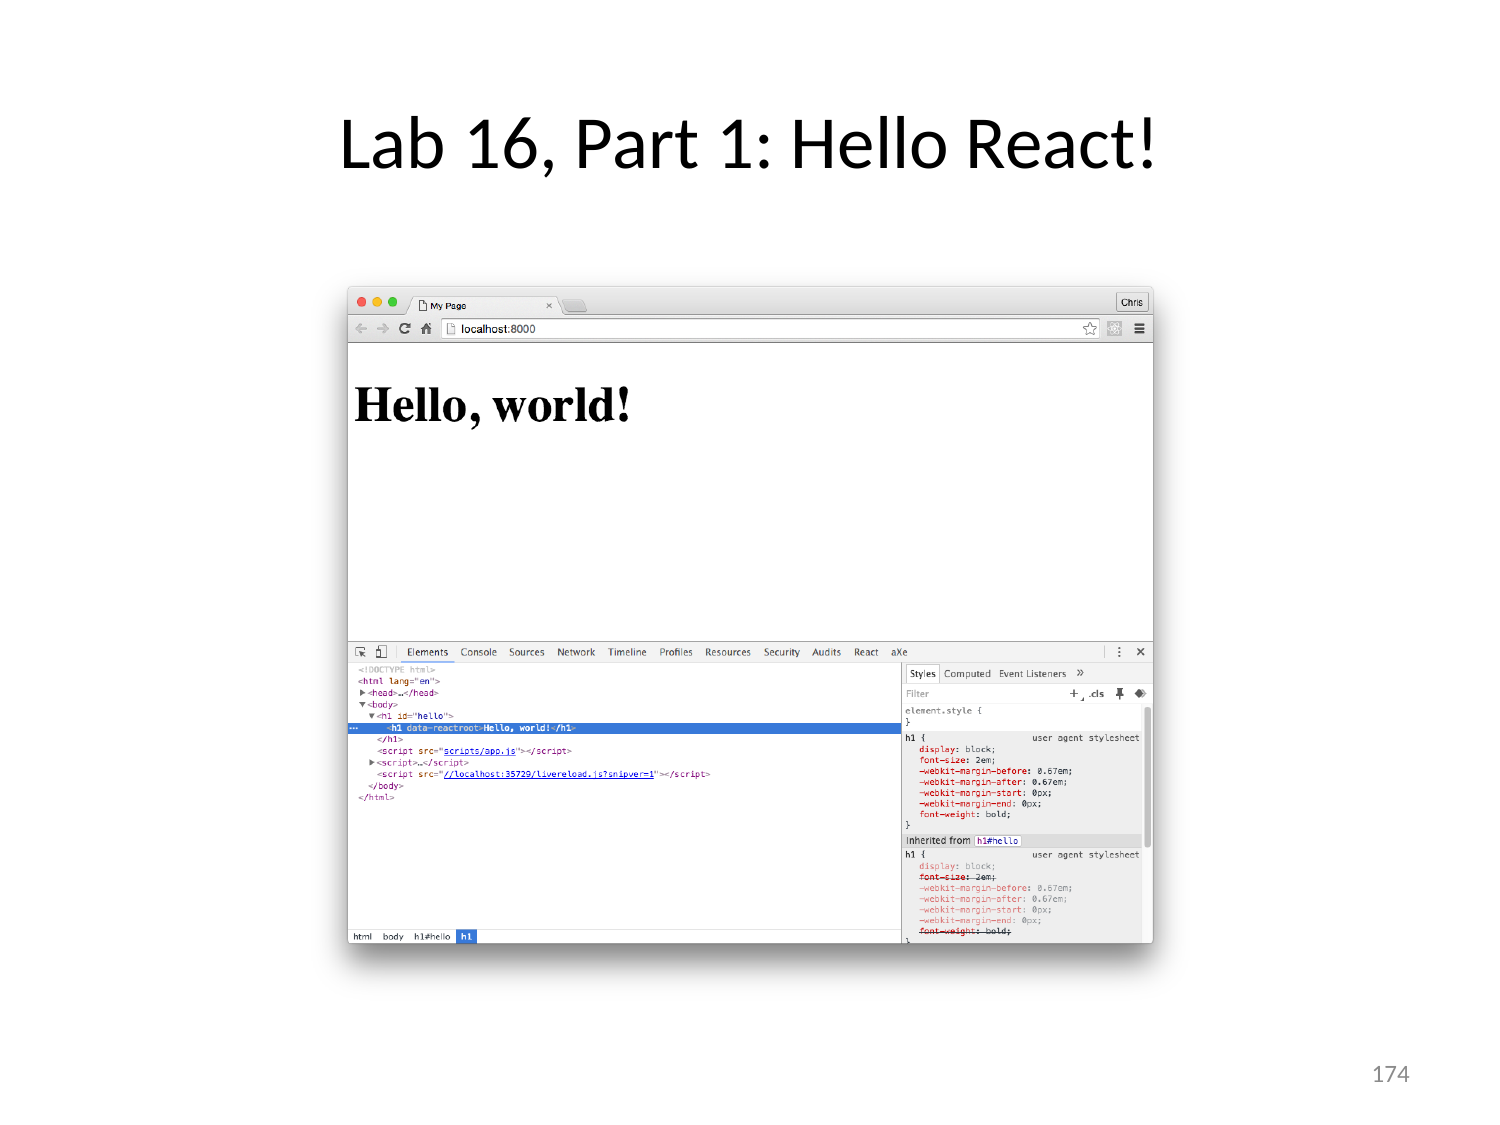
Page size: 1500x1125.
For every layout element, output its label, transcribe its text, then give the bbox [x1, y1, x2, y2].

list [74, 262, 1426, 1006]
title Lab 16, Part 1: Hello React! [75, 45, 1425, 233]
slide_number 174 [1074, 1042, 1425, 1103]
